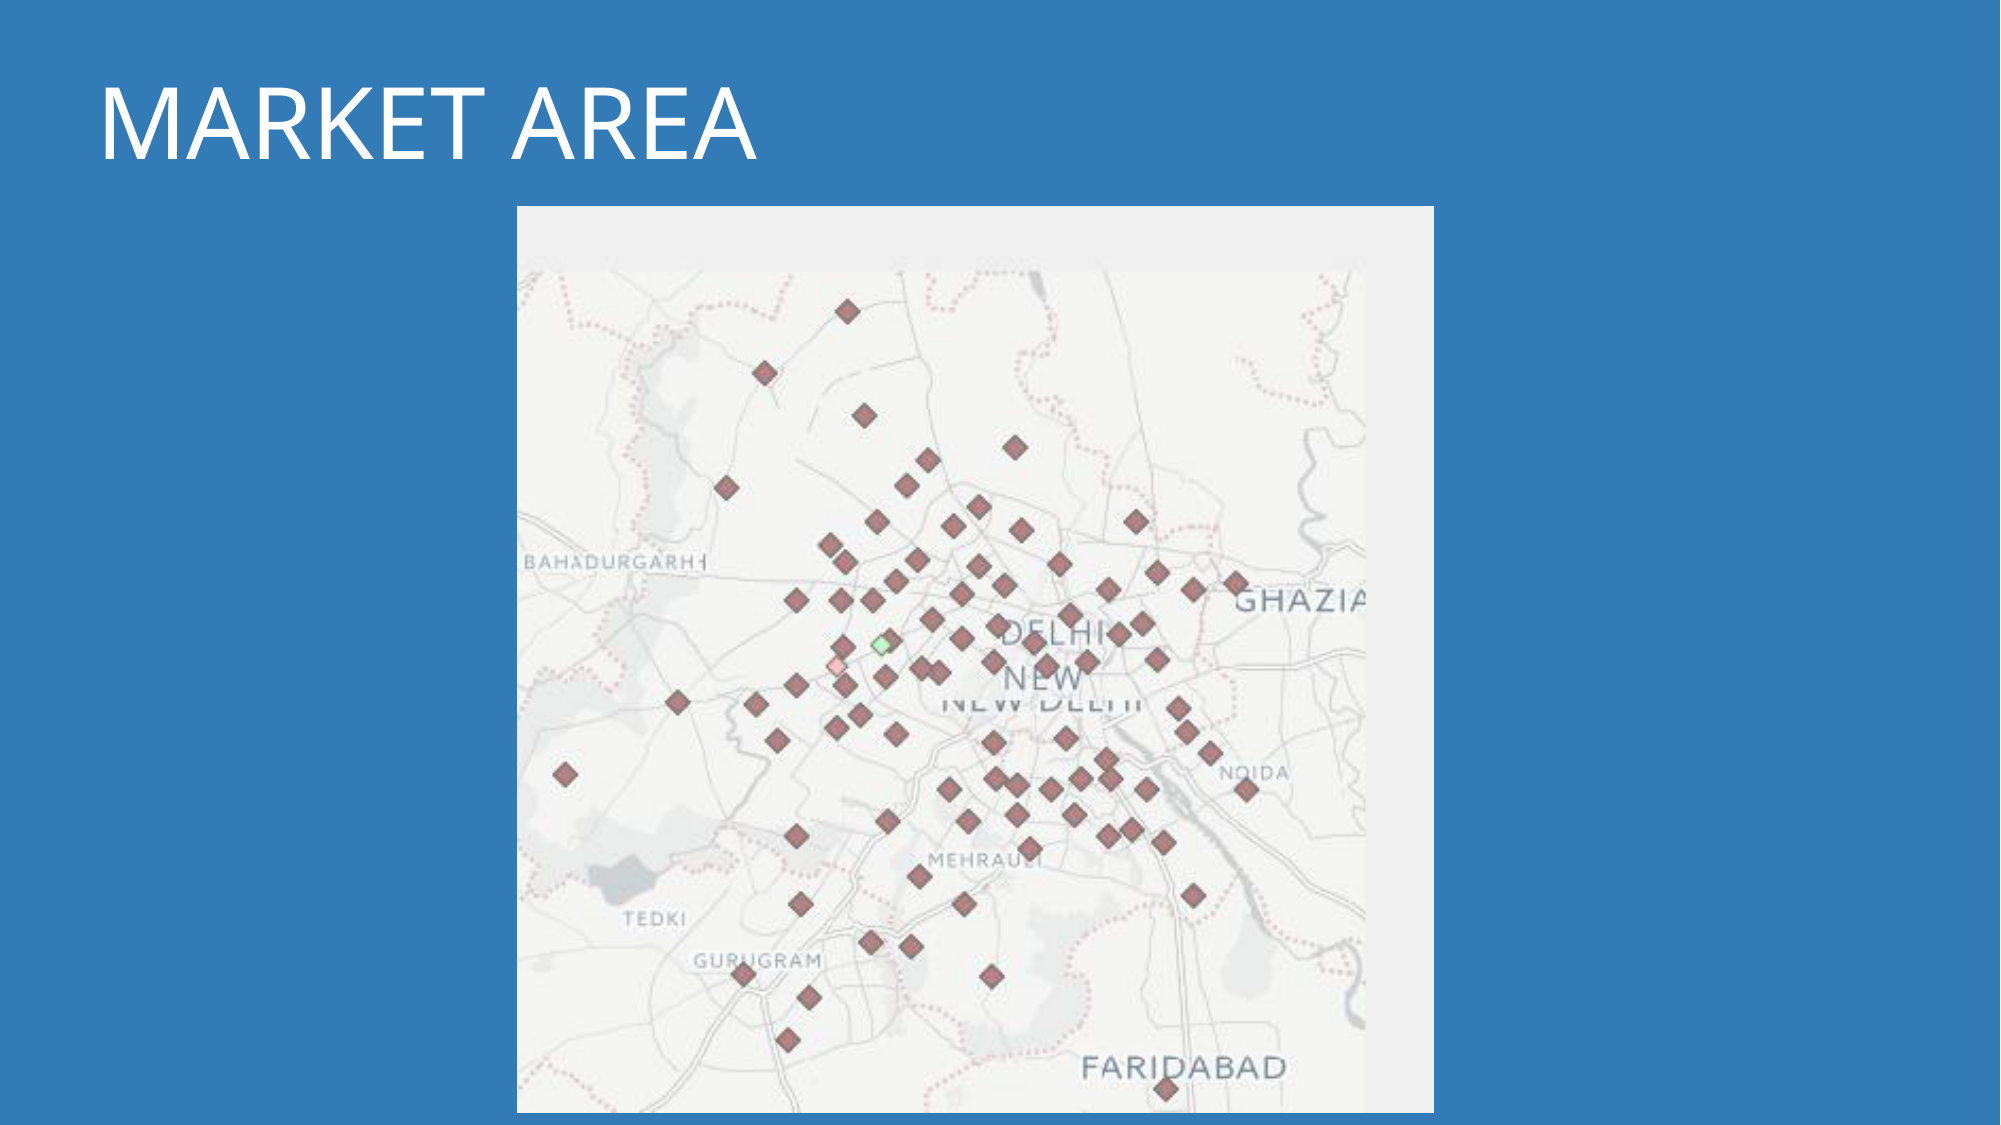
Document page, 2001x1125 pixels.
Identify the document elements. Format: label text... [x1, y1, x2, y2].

picture [517, 206, 1434, 1113]
text_box Market Area [81, 52, 1393, 187]
